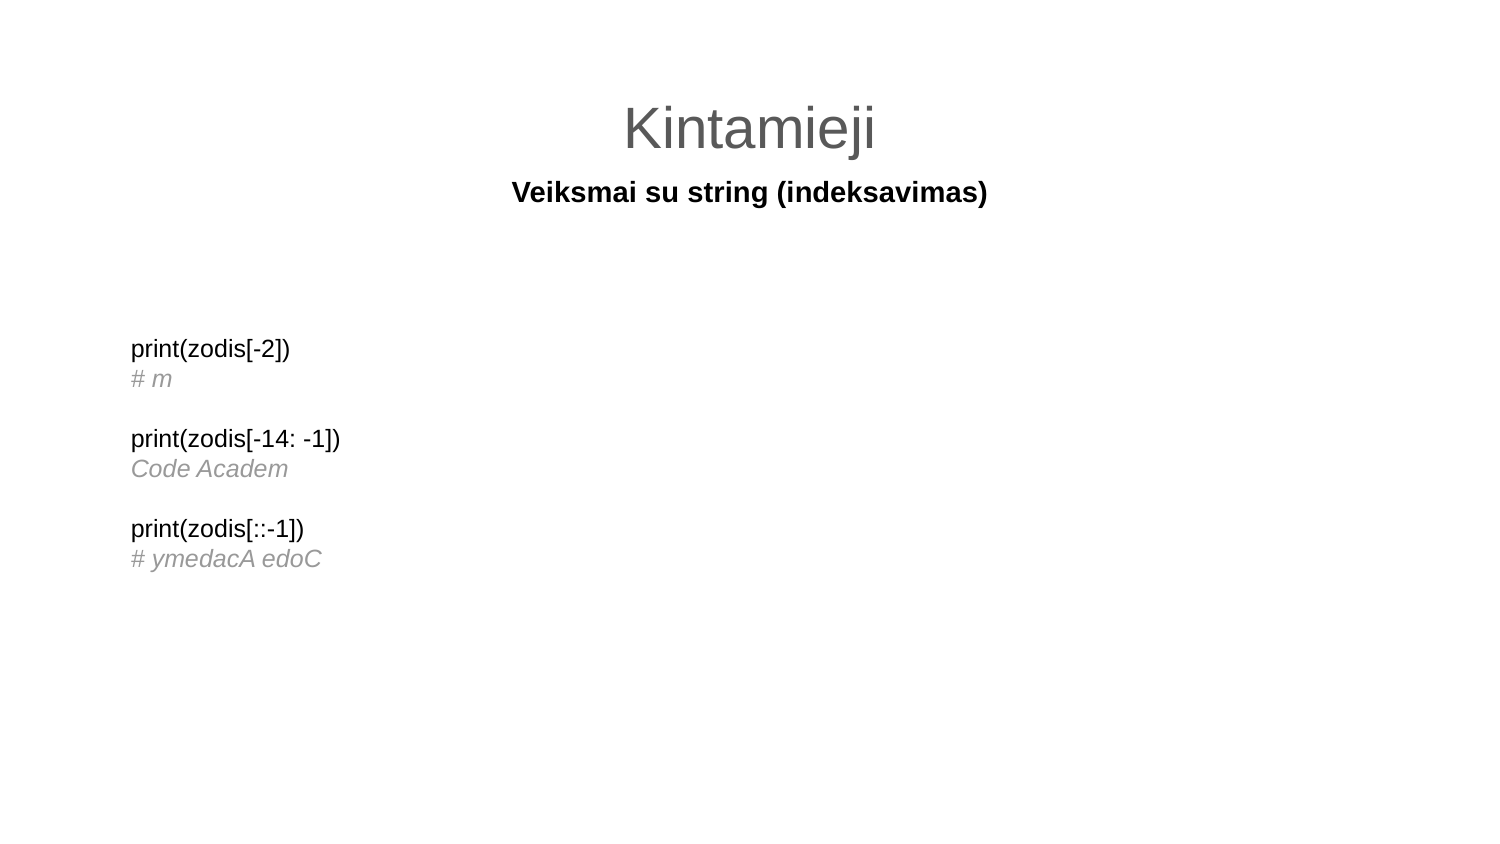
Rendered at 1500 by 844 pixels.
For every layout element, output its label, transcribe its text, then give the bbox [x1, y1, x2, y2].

text_box Veiksmai su string (indeksavimas) print(zodis[-2]) # m print(zodis[-14: -1]) Code Academ print(zodis[::-1]) # ymedacA edoC [115, 158, 1385, 844]
subtitle Kintamieji [51, 75, 1449, 206]
